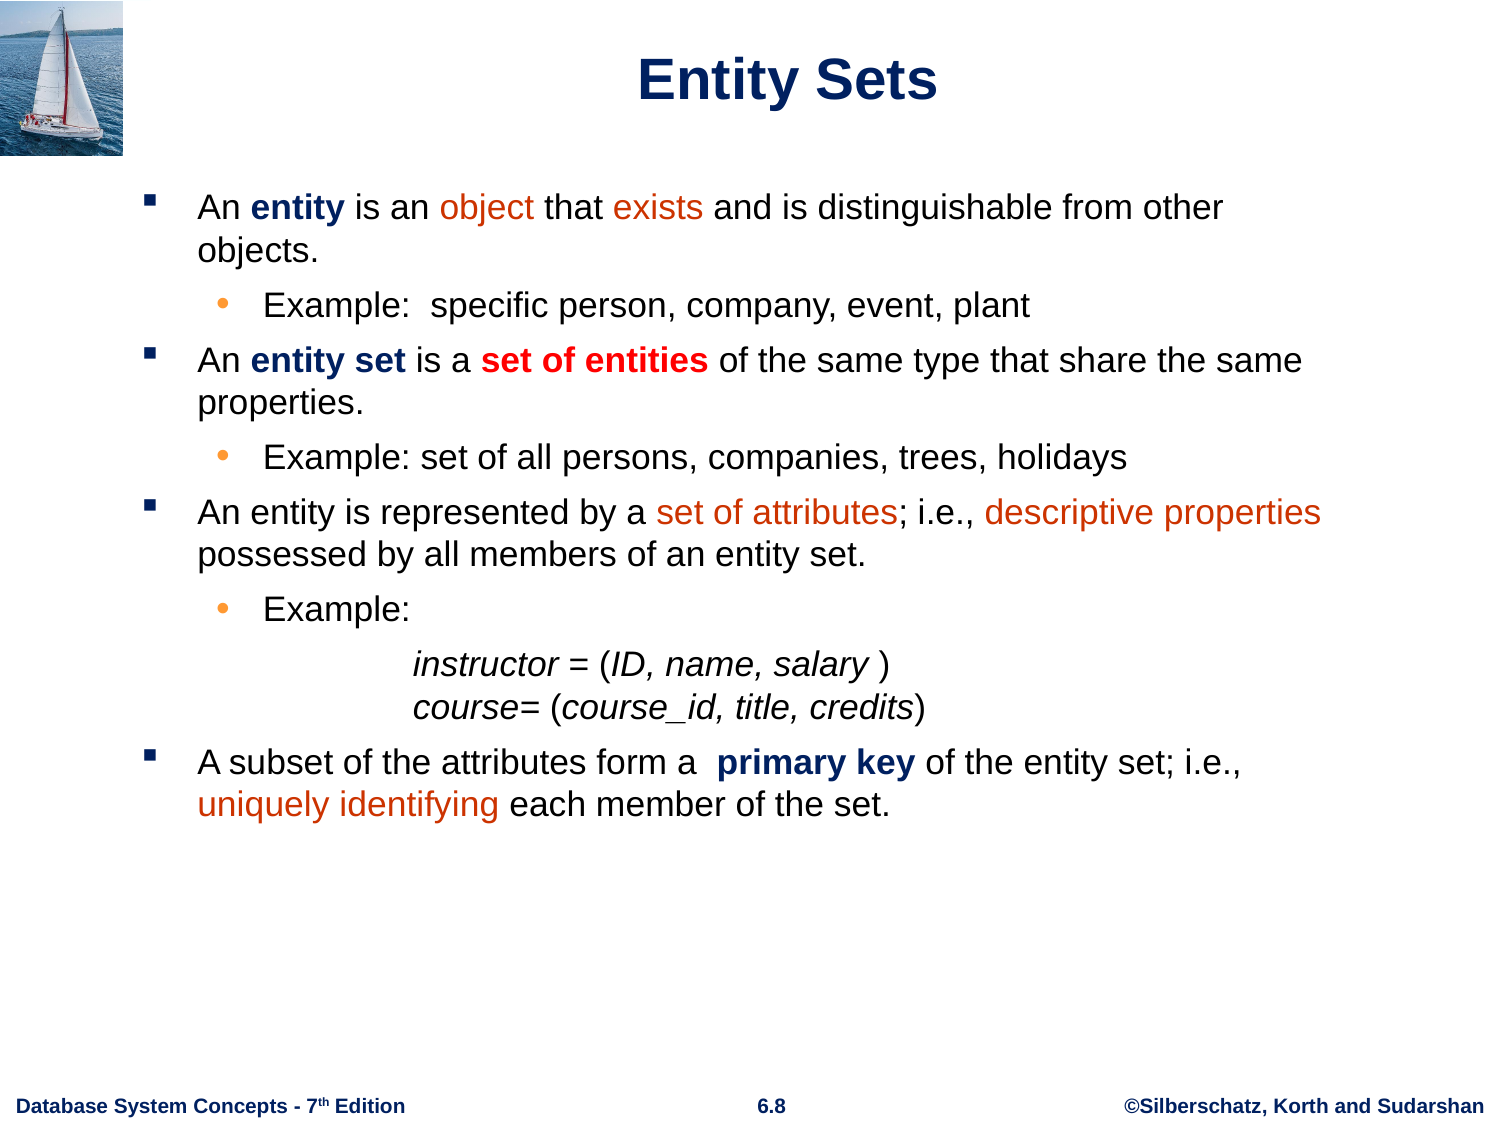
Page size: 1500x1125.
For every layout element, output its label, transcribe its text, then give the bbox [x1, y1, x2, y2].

title Entity Sets [125, 18, 1452, 120]
list An entity is an object that exists and is distinguishable from other objects. Example: specific person, company, event, plant An entity set is a set of entities of the same type that share the same properties. Example: set of all persons, companies, trees, holidays An entity is represented by a set of attributes; i.e., descriptive properties possessed by all members of an entity set. Example: instructor = (ID, name, salary ) course= (course_id, title, credits) A subset of the attributes form a primary key of the entity set; i.e., uniquely identifying each member of the set. [126, 176, 1359, 997]
picture [0, 1, 123, 156]
